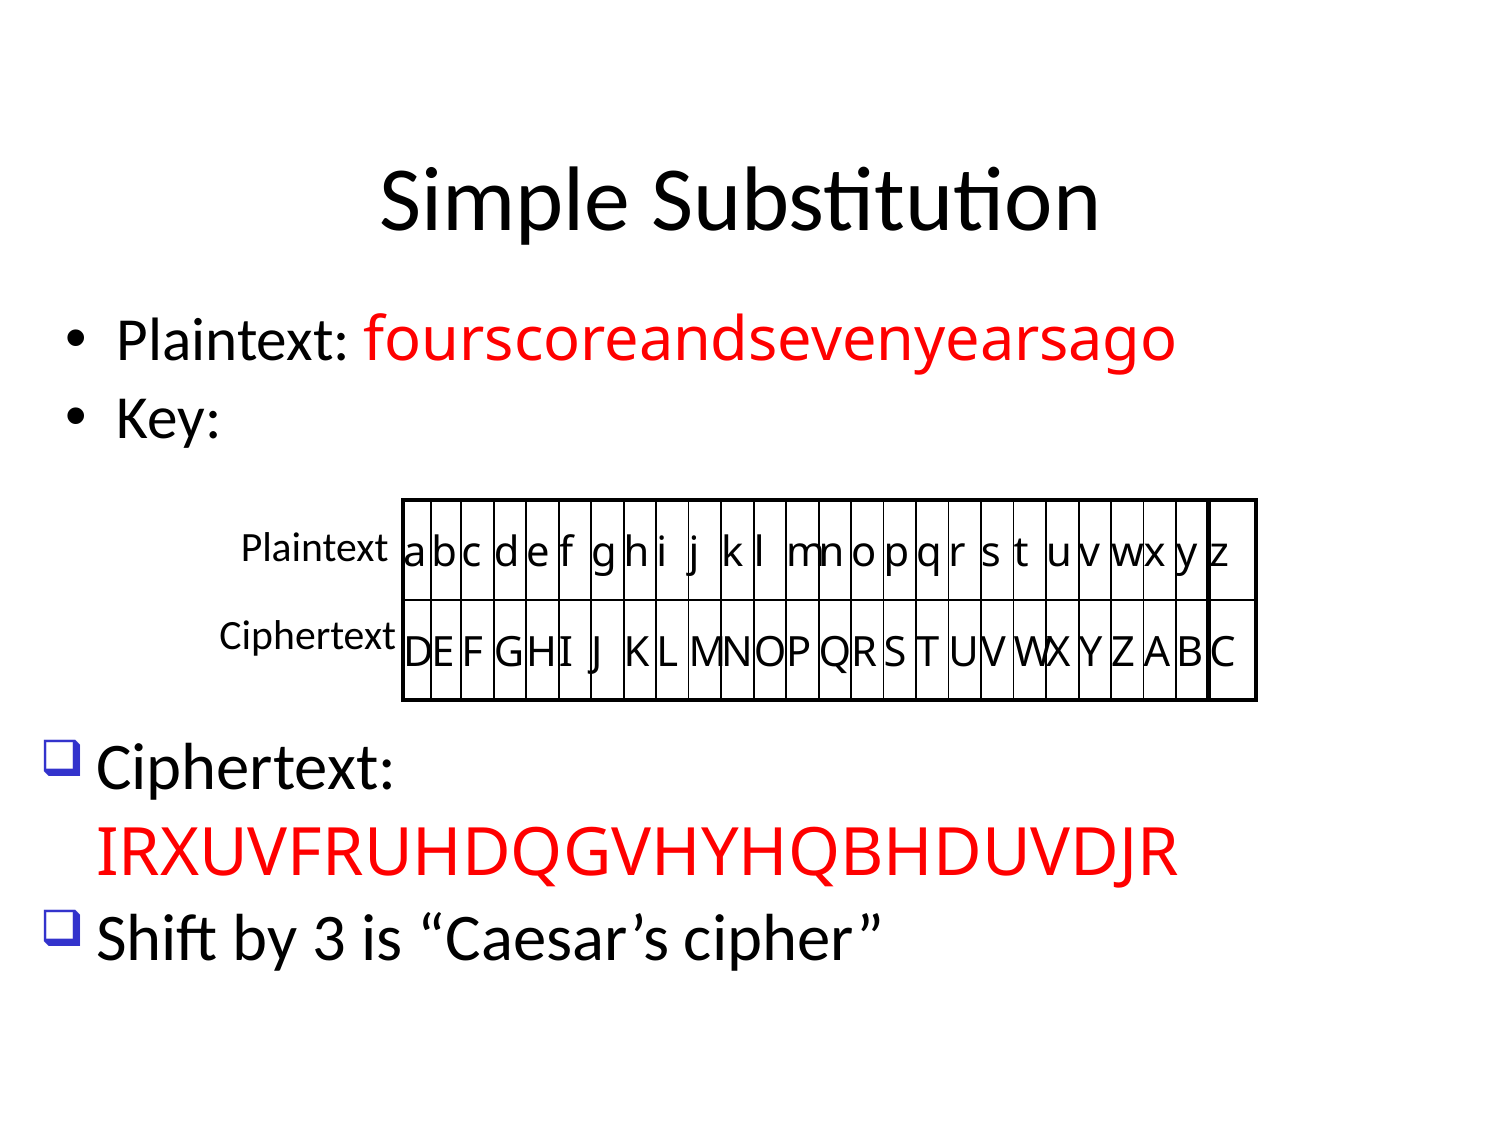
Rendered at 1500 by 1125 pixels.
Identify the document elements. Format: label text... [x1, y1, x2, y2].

list Plaintext: fourscoreandsevenyearsago Key: [50, 299, 1238, 513]
text_box Ciphertext [204, 600, 412, 665]
table_cell Y [1080, 601, 1110, 698]
table_header z [1211, 502, 1254, 599]
table_cell J [592, 601, 623, 698]
table_header j [689, 502, 720, 599]
table_cell T [917, 601, 948, 698]
table_cell Z [1112, 601, 1143, 698]
table_cell A [1144, 601, 1175, 698]
table_cell R [852, 601, 883, 698]
table_cell I [560, 601, 590, 698]
table_header s [982, 502, 1013, 599]
table_cell F [462, 601, 493, 698]
table_cell V [982, 601, 1013, 698]
table_header w [1112, 502, 1143, 599]
text_box Plaintext [226, 512, 404, 578]
table_header p [884, 502, 915, 599]
table_header u [1047, 502, 1078, 599]
table_cell N [722, 601, 753, 698]
table_header k [722, 502, 753, 599]
table_header r [949, 502, 980, 599]
table_cell K [625, 601, 655, 698]
table_header n [820, 502, 850, 599]
table_cell B [1177, 601, 1206, 698]
table_header h [625, 502, 655, 599]
table_header t [1014, 502, 1045, 599]
table_cell L [657, 601, 688, 698]
table_cell W [1014, 601, 1045, 698]
table_header c [462, 502, 493, 599]
table_cell S [884, 601, 915, 698]
table_header l [755, 502, 785, 599]
text_box Ciphertext: IRXUVFRUHDQGVHYHQBHDUVDJR Shift by 3 is “Caesar’s cipher” [24, 725, 1425, 1000]
table_cell O [755, 601, 785, 698]
table_header f [560, 502, 590, 599]
table_cell U [949, 601, 980, 698]
table_cell P [787, 601, 818, 698]
table_header m [787, 502, 818, 599]
table_header q [917, 502, 948, 599]
table_header g [592, 502, 623, 599]
table_header e [527, 502, 558, 599]
table_cell X [1047, 601, 1078, 698]
table_header a [405, 502, 430, 599]
table_cell H [527, 601, 558, 698]
title Simple Substitution [253, 99, 1229, 288]
table_header x [1144, 502, 1175, 599]
table_cell E [432, 601, 460, 698]
table_header y [1177, 502, 1206, 599]
table_header o [852, 502, 883, 599]
table_cell Q [820, 601, 850, 698]
table_header b [432, 502, 460, 599]
table_cell G [495, 601, 525, 698]
table_cell C [1211, 601, 1254, 698]
table_header i [657, 502, 688, 599]
table_cell D [405, 601, 430, 698]
table_cell M [689, 601, 720, 698]
table_header v [1080, 502, 1110, 599]
table_header d [495, 502, 525, 599]
